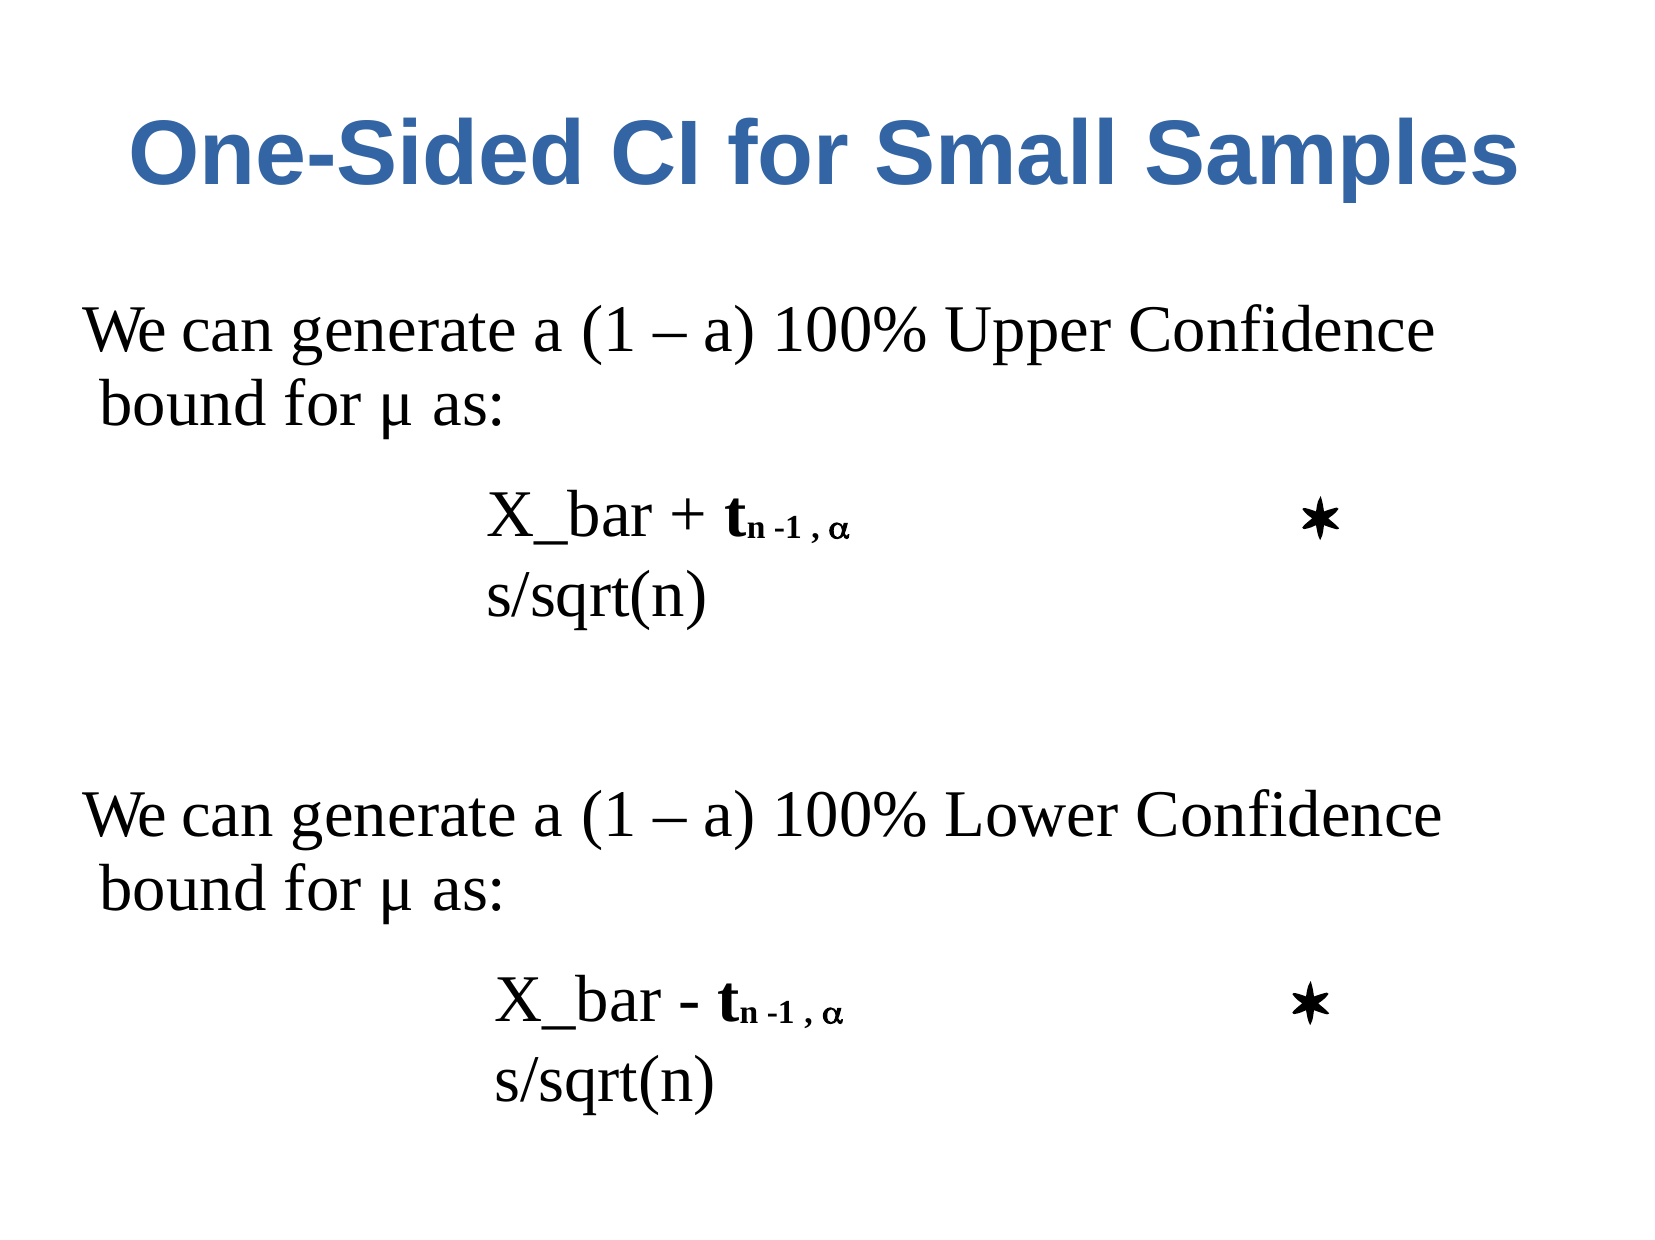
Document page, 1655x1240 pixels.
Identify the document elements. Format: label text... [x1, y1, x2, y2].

title One-Sided CI for Small Samples [126, 91, 1526, 301]
text_box We can generate a (1 – a) 100% Upper Confidence bound for μ as: X_bar + tn -1 ,   s/sqrt(n) We can generate a (1 – a) 100% Lower Confidence bound for μ as: X_bar - tn -1 ,   s/sqrt(n) [80, 281, 1451, 1115]
